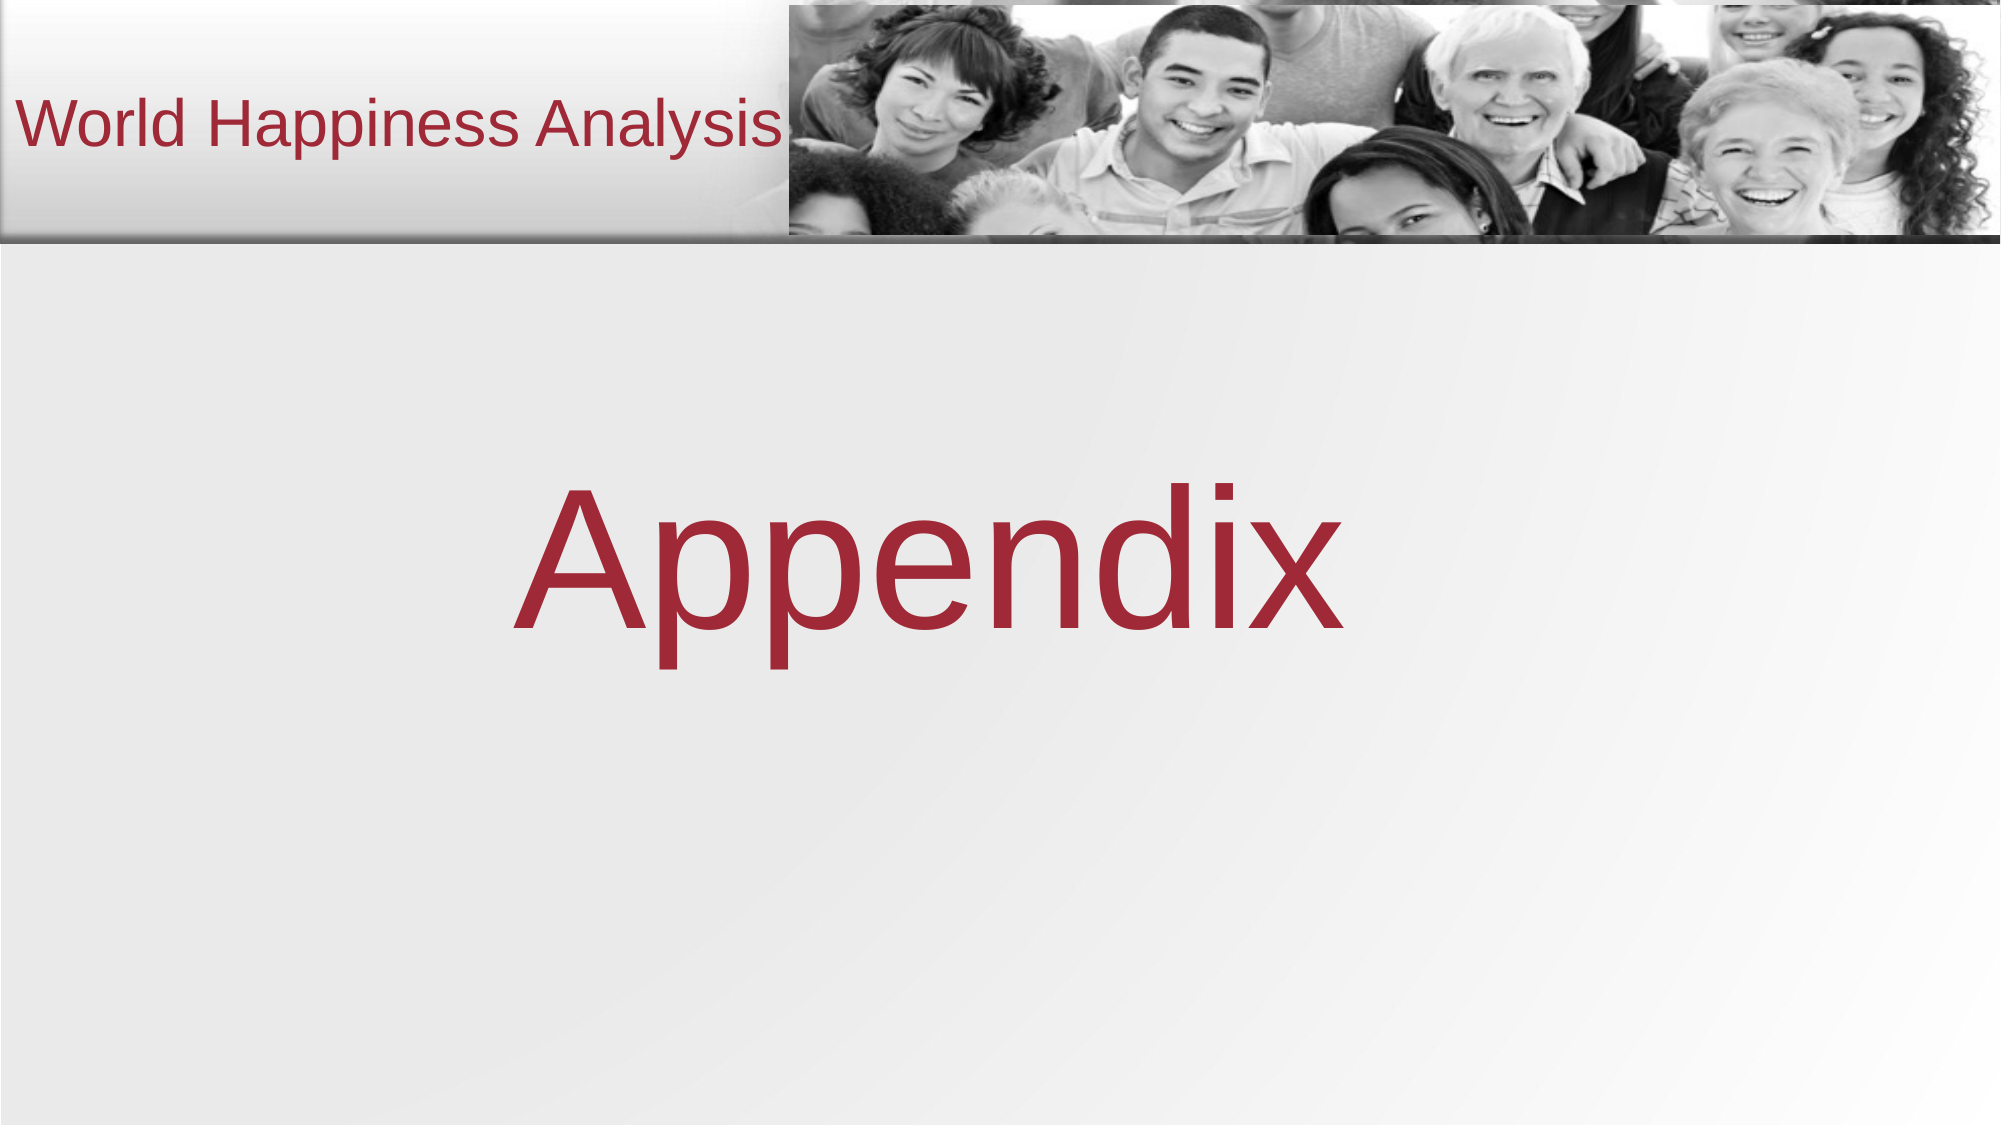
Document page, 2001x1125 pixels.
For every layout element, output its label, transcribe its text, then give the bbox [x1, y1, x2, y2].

title Appendix [498, 475, 1709, 621]
text_box World Happiness Analysis [0, 23, 784, 217]
picture [0, 0, 2001, 1125]
